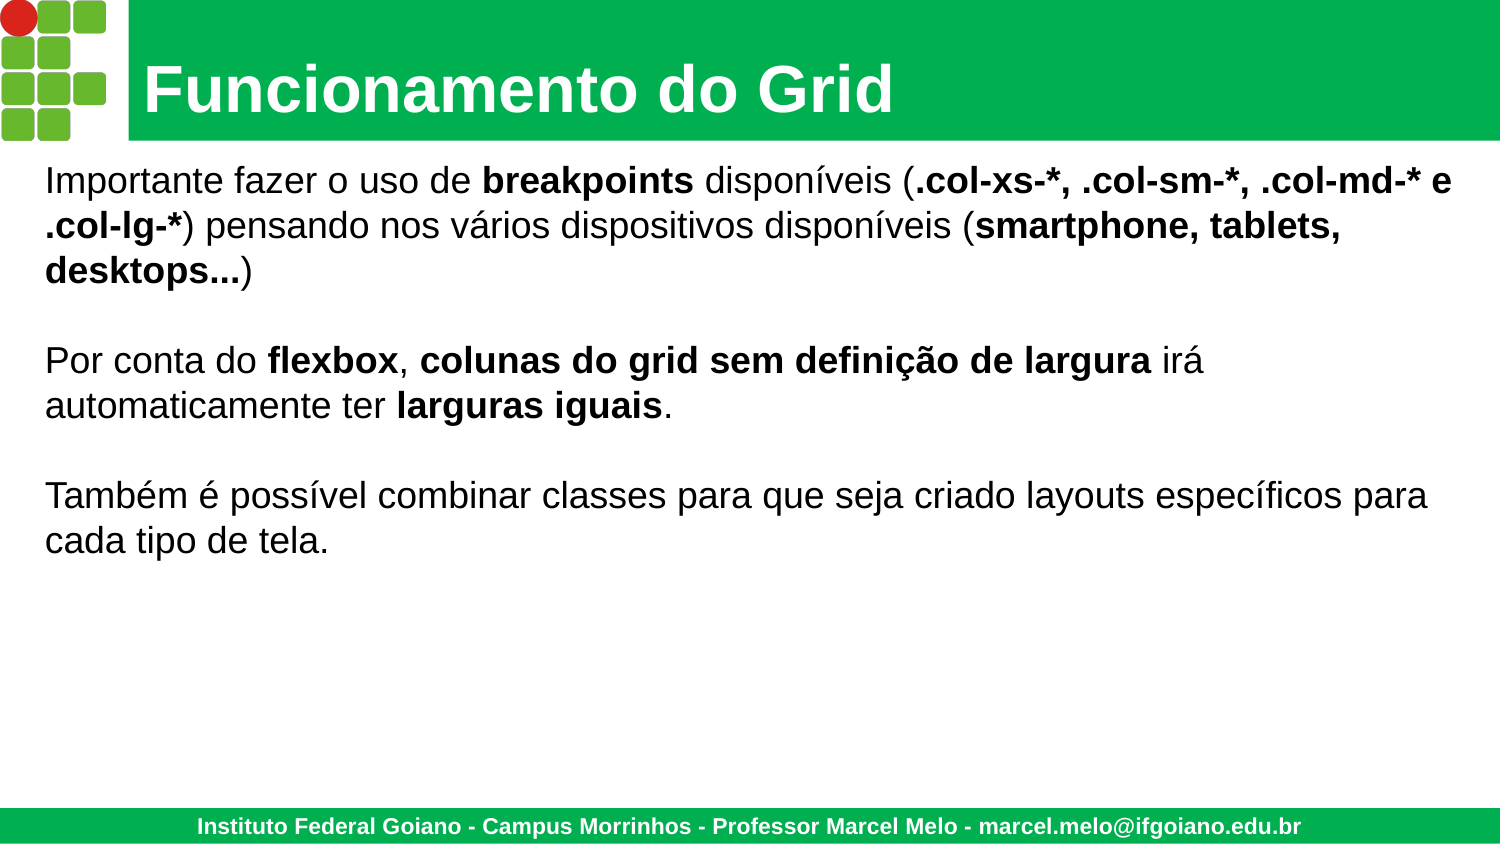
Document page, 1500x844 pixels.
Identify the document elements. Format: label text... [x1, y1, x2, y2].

picture [0, 0, 106, 141]
title Funcionamento do Grid [128, 0, 1500, 141]
list Importante fazer o uso de breakpoints disponíveis (.col-xs-*, .col-sm-*, .col-md-* e .col-lg-*) pensando nos vários dispositivos disponíveis (smartphone, tablets, desktops...) Por conta do flexbox, colunas do grid sem definição de largura irá automaticamente ter larguras iguais. Também é possível combinar classes para que seja criado layouts específicos para cada tipo de tela. [29, 140, 1471, 783]
